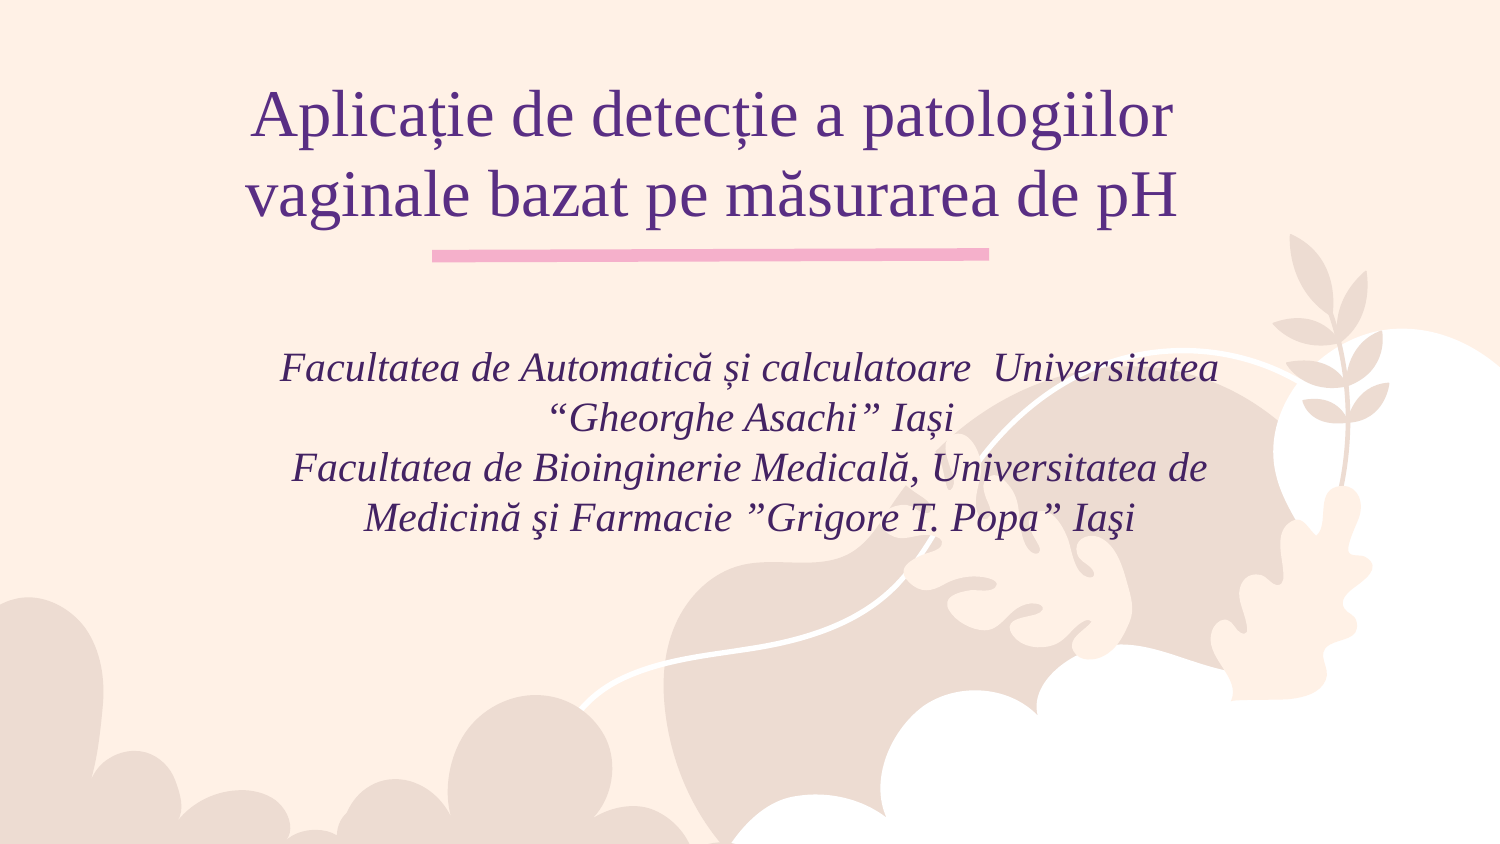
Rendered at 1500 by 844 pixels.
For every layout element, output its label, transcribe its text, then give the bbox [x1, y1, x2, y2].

text_box Facultatea de Automatică și calculatoare Universitatea “Gheorghe Asachi” Iași Facultatea de Bioinginerie Medicală, Universitatea de Medicină şi Farmacie ”Grigore T. Popa” Iaşi [263, 332, 1237, 598]
title Aplicație de detecție a patologiilor vaginale bazat pe măsurarea de pH [230, 69, 1195, 273]
